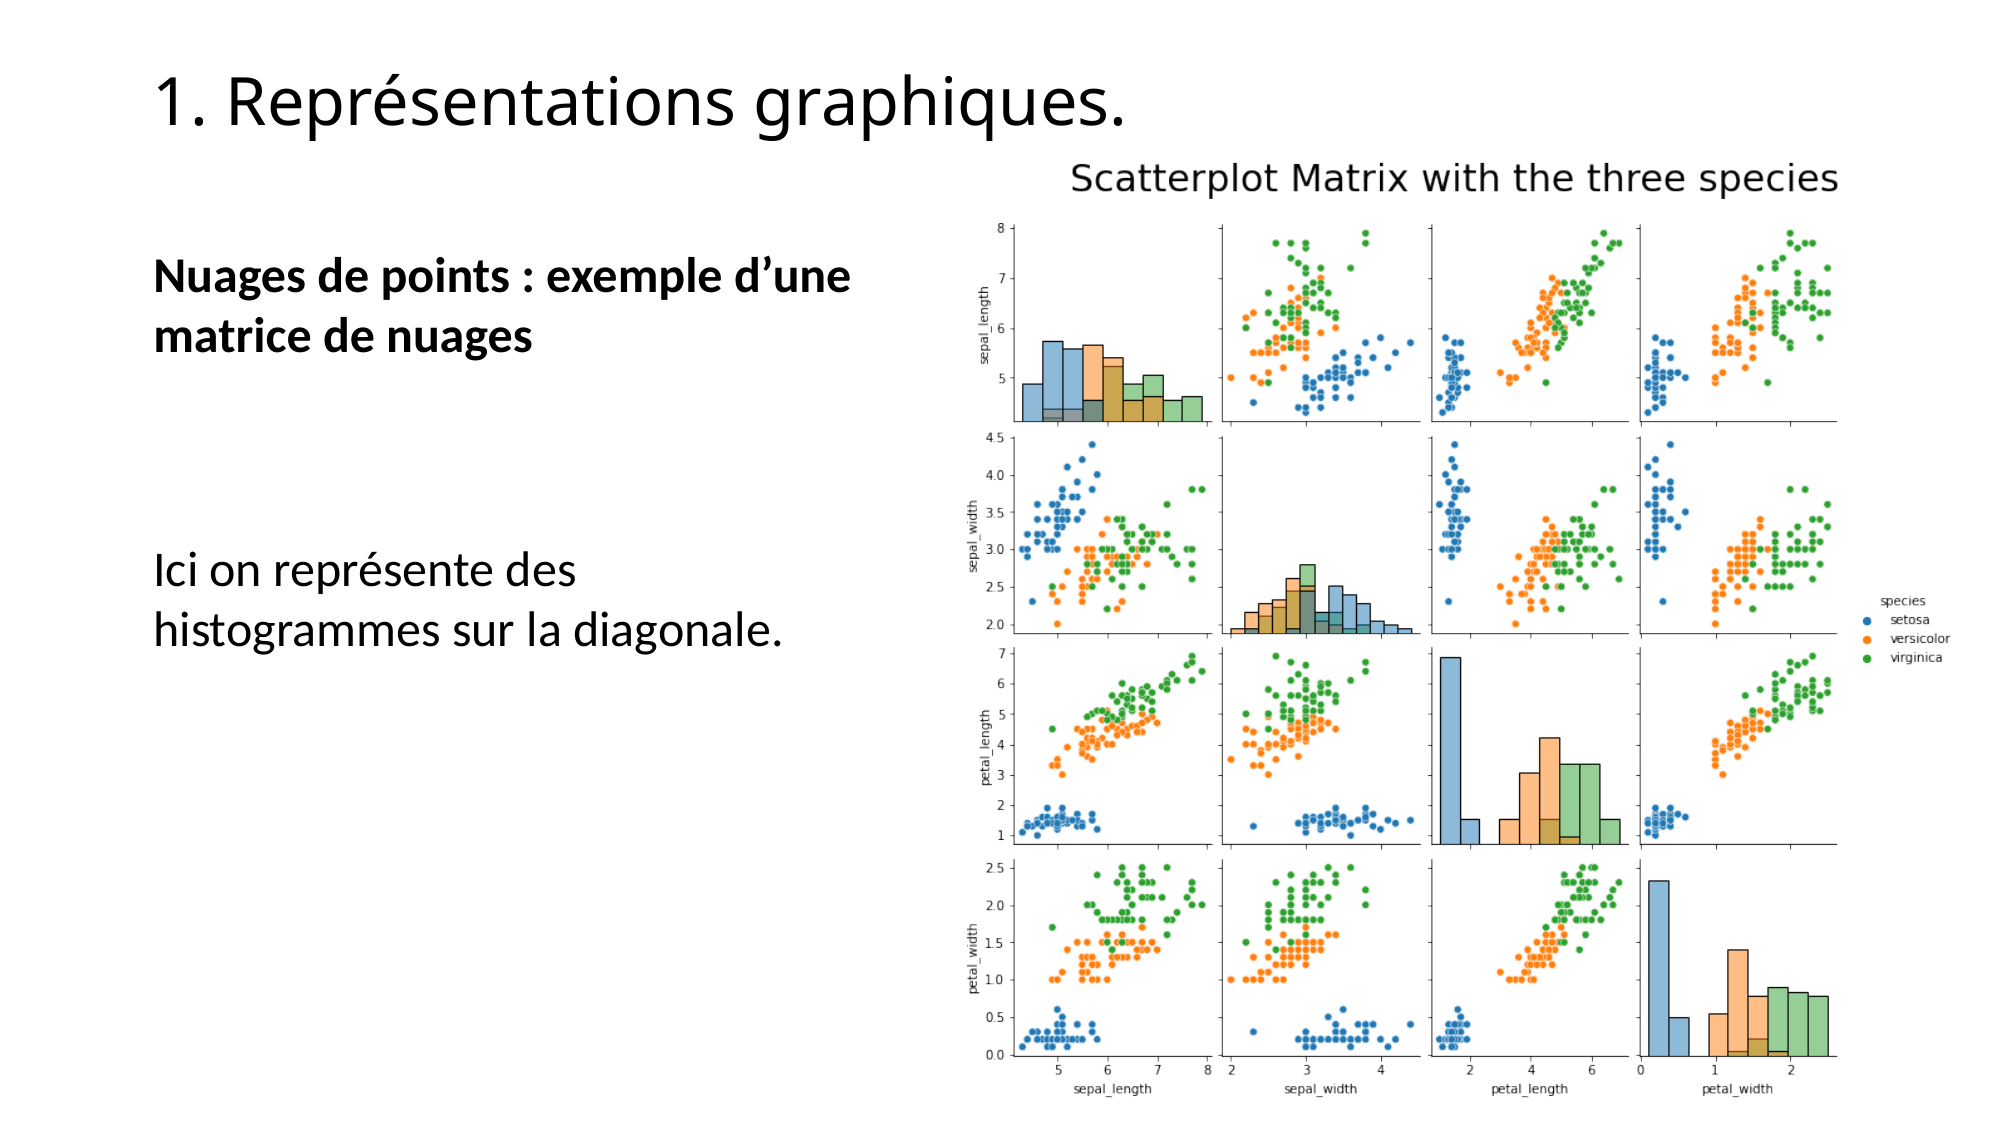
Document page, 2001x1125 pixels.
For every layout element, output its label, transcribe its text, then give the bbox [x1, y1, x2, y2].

text_box 1. Représentations graphiques. [137, 59, 1863, 155]
text_box Nuages de points : exemple d’une matrice de nuages [138, 234, 906, 370]
text_box Ici on représente des histogrammes sur la diagonale. [138, 528, 816, 664]
picture [957, 154, 1962, 1105]
